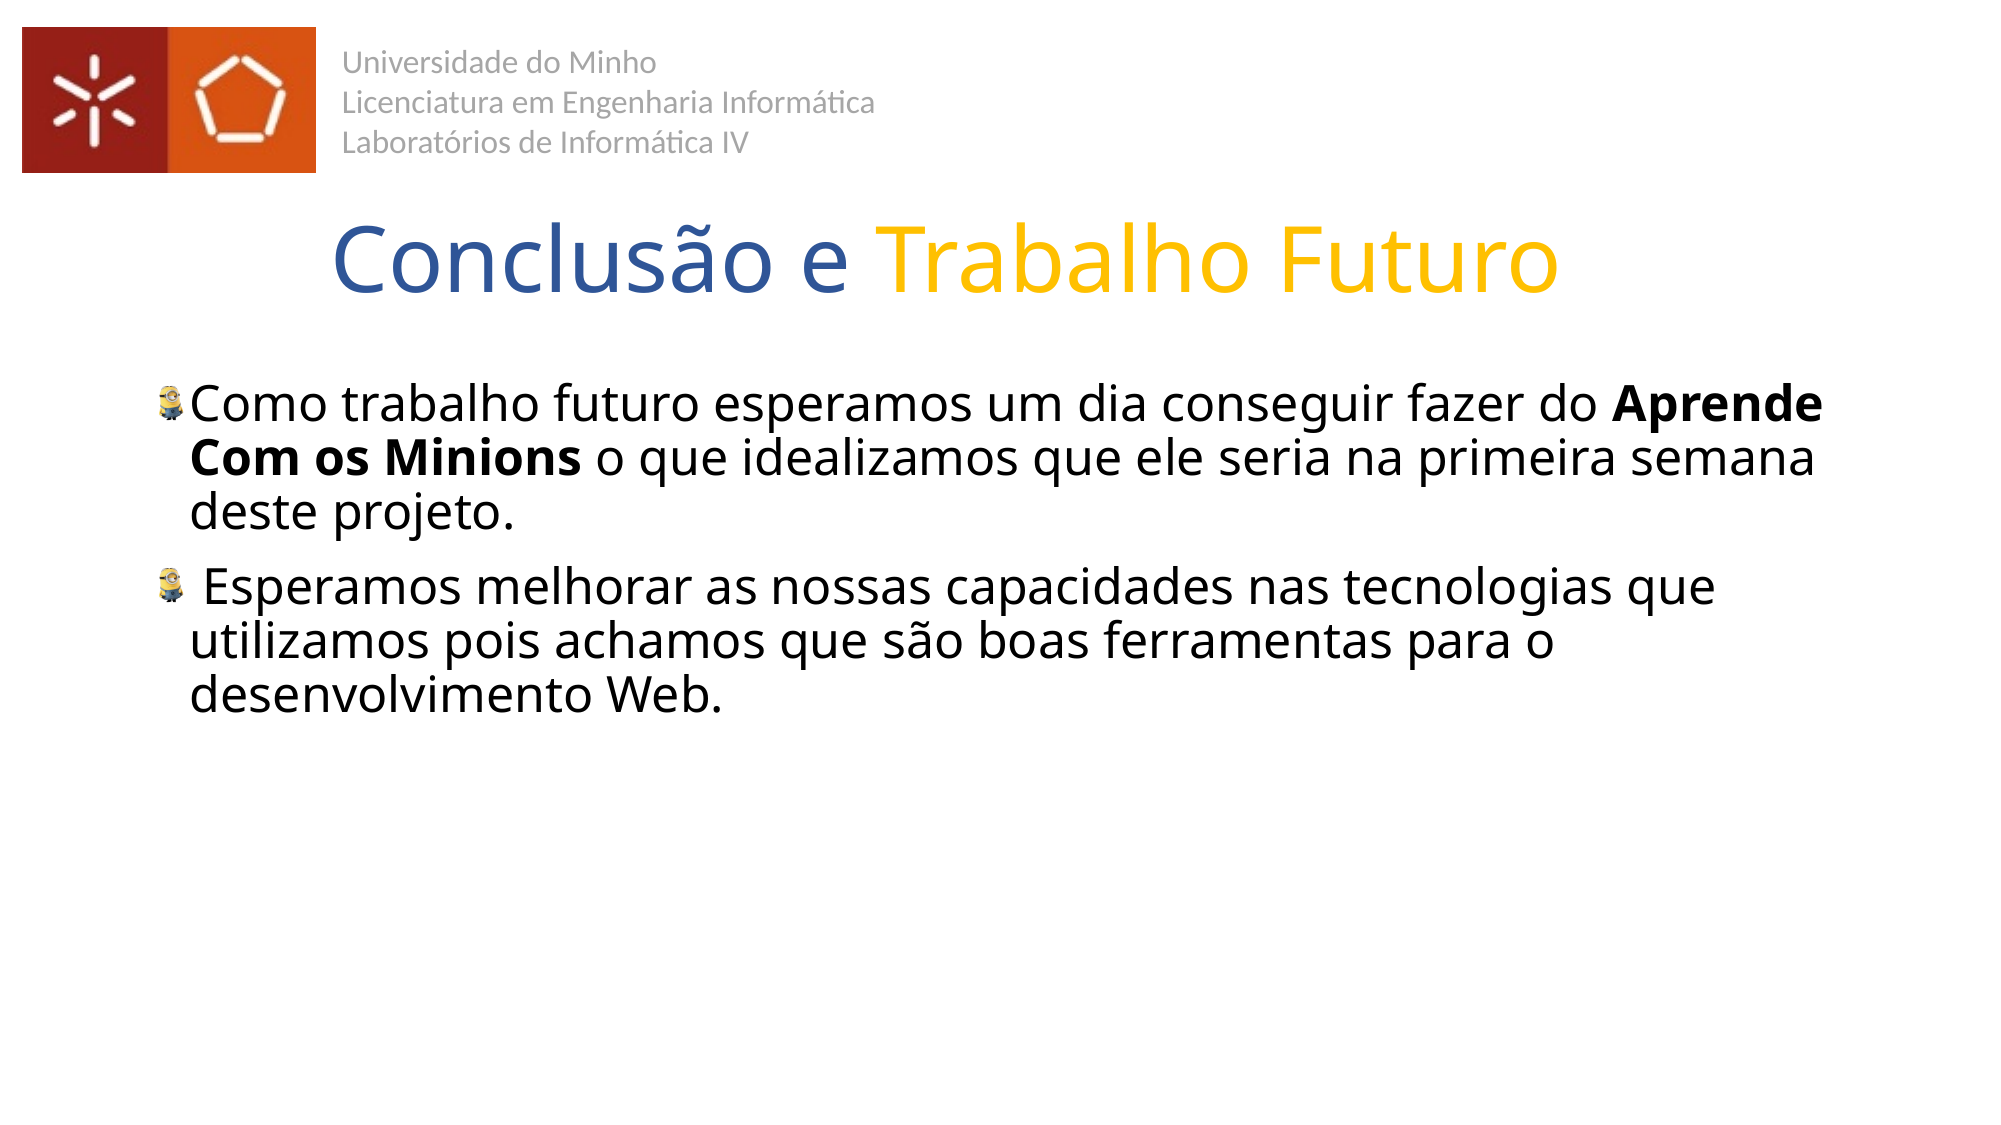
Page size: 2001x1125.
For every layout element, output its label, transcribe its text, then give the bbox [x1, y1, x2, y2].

picture [152, 567, 188, 603]
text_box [22, 27, 930, 210]
picture [152, 385, 188, 421]
title Conclusão e Trabalho Futuro [315, 153, 2000, 372]
list Como trabalho futuro esperamos um dia conseguir fazer do Aprende Com os Minions o que idealizamos que ele seria na primeira semana deste projeto. Esperamos melhorar as nossas capacidades nas tecnologias que utilizamos pois achamos que são boas ferramentas para o desenvolvimento Web. [137, 371, 1863, 1085]
